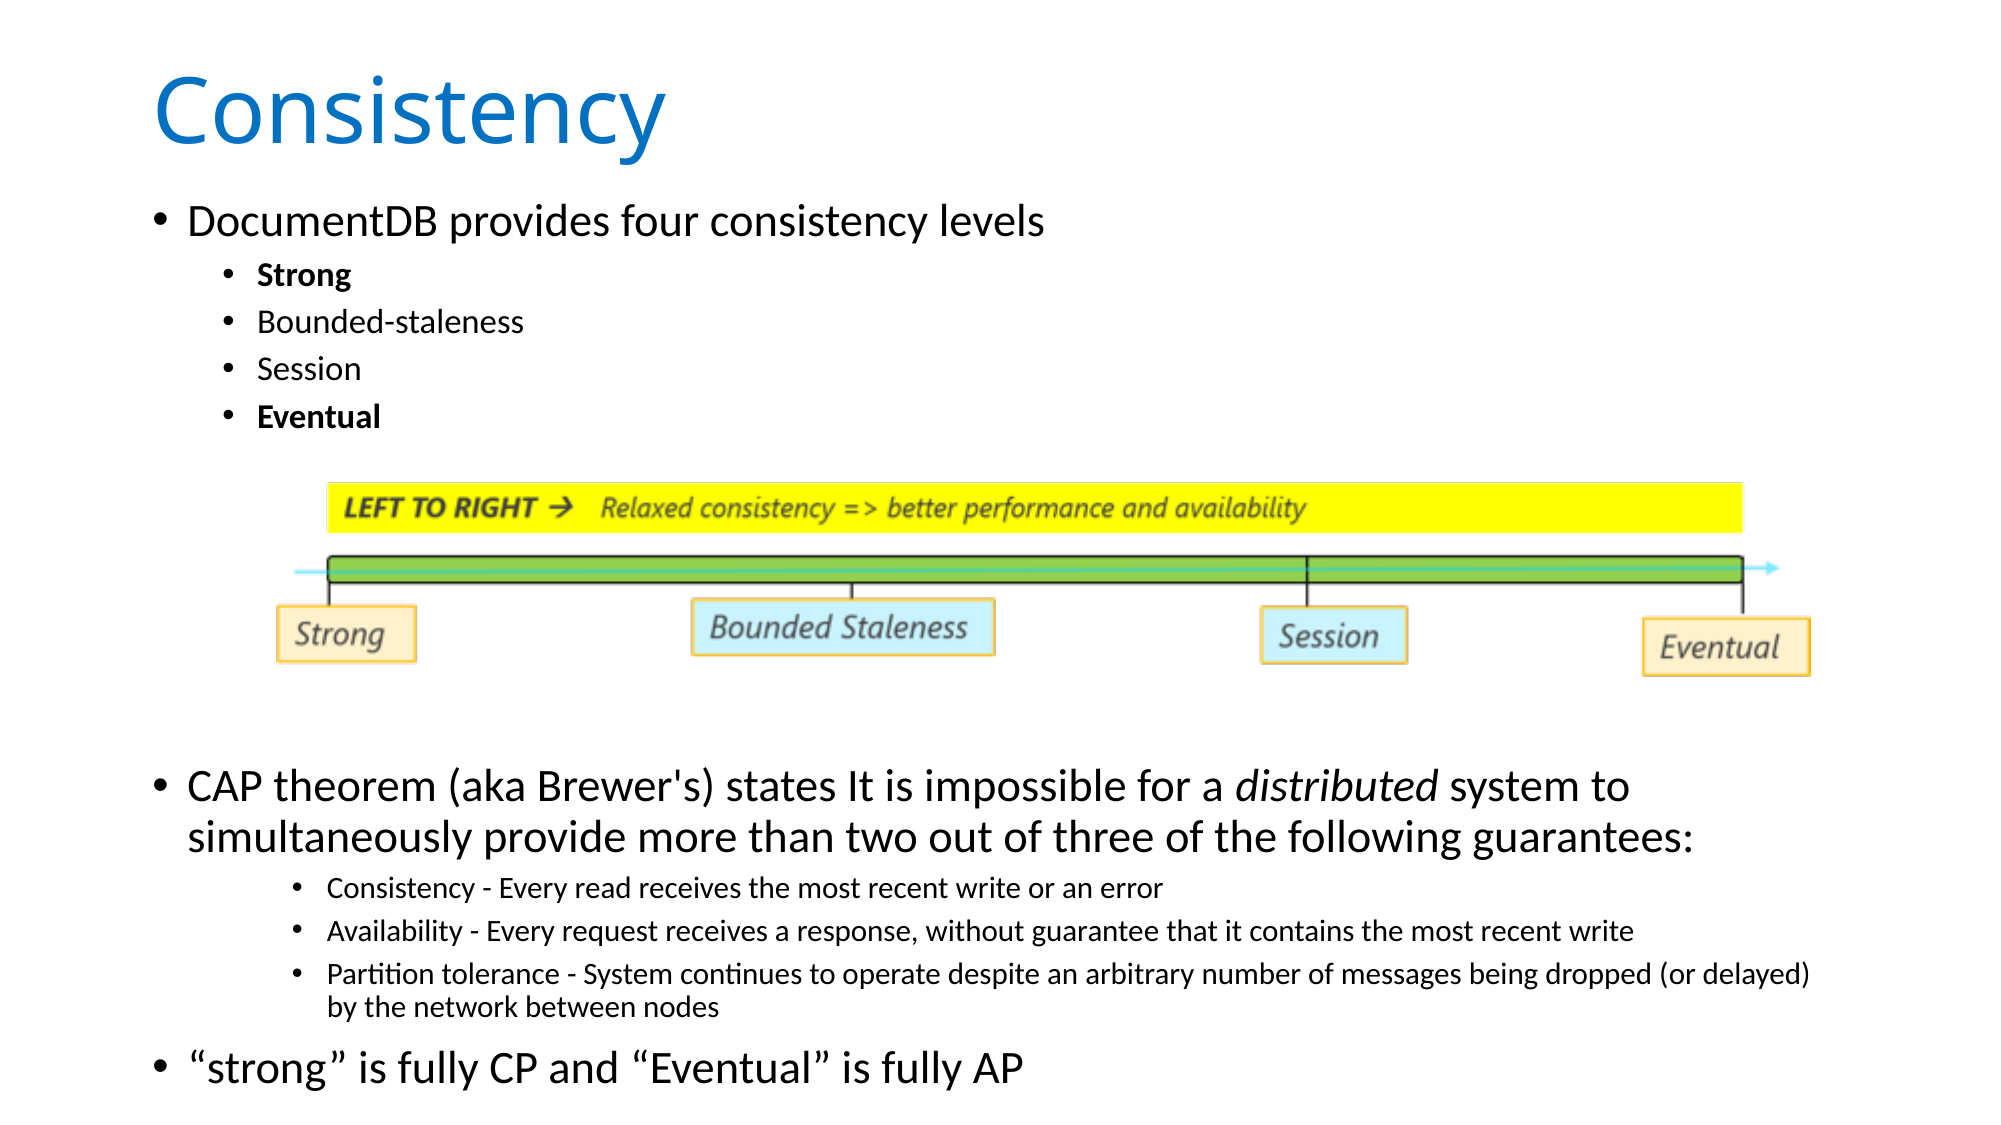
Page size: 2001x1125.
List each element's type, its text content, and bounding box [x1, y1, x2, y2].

title Consistency [137, 5, 1863, 189]
picture [275, 481, 1811, 687]
list DocumentDB provides four consistency levels Strong Bounded-staleness Session Eventual CAP theorem (aka Brewer's) states It is impossible for a distributed system to simultaneously provide more than two out of three of the following guarantees: Consistency - Every read receives the most recent write or an error Availability - Every request receives a response, without guarantee that it contains the most recent write Partition tolerance - System continues to operate despite an arbitrary number of messages being dropped (or delayed) by the network between nodes “strong” is fully CP and “Eventual” is fully AP [137, 189, 1863, 1109]
